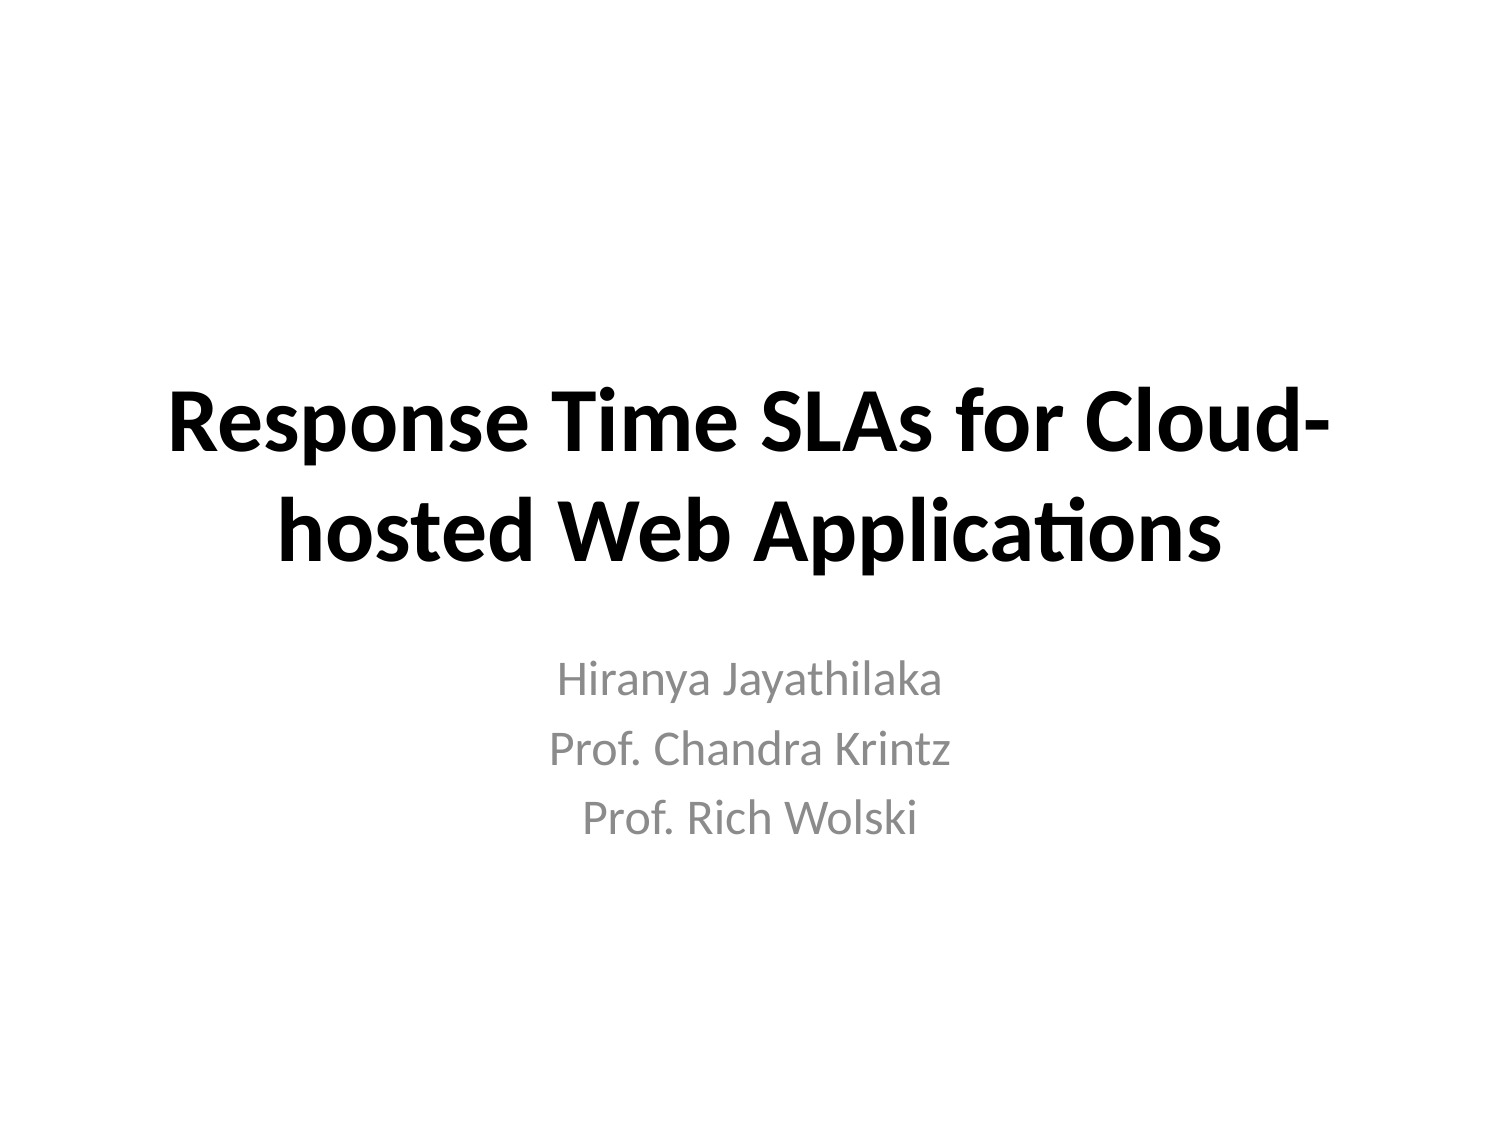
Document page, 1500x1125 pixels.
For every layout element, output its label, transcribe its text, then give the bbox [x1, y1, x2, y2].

title Response Time SLAs for Cloud-hosted Web Applications [112, 349, 1388, 591]
subtitle Hiranya Jayathilaka Prof. Chandra Krintz Prof. Rich Wolski [225, 637, 1275, 925]
